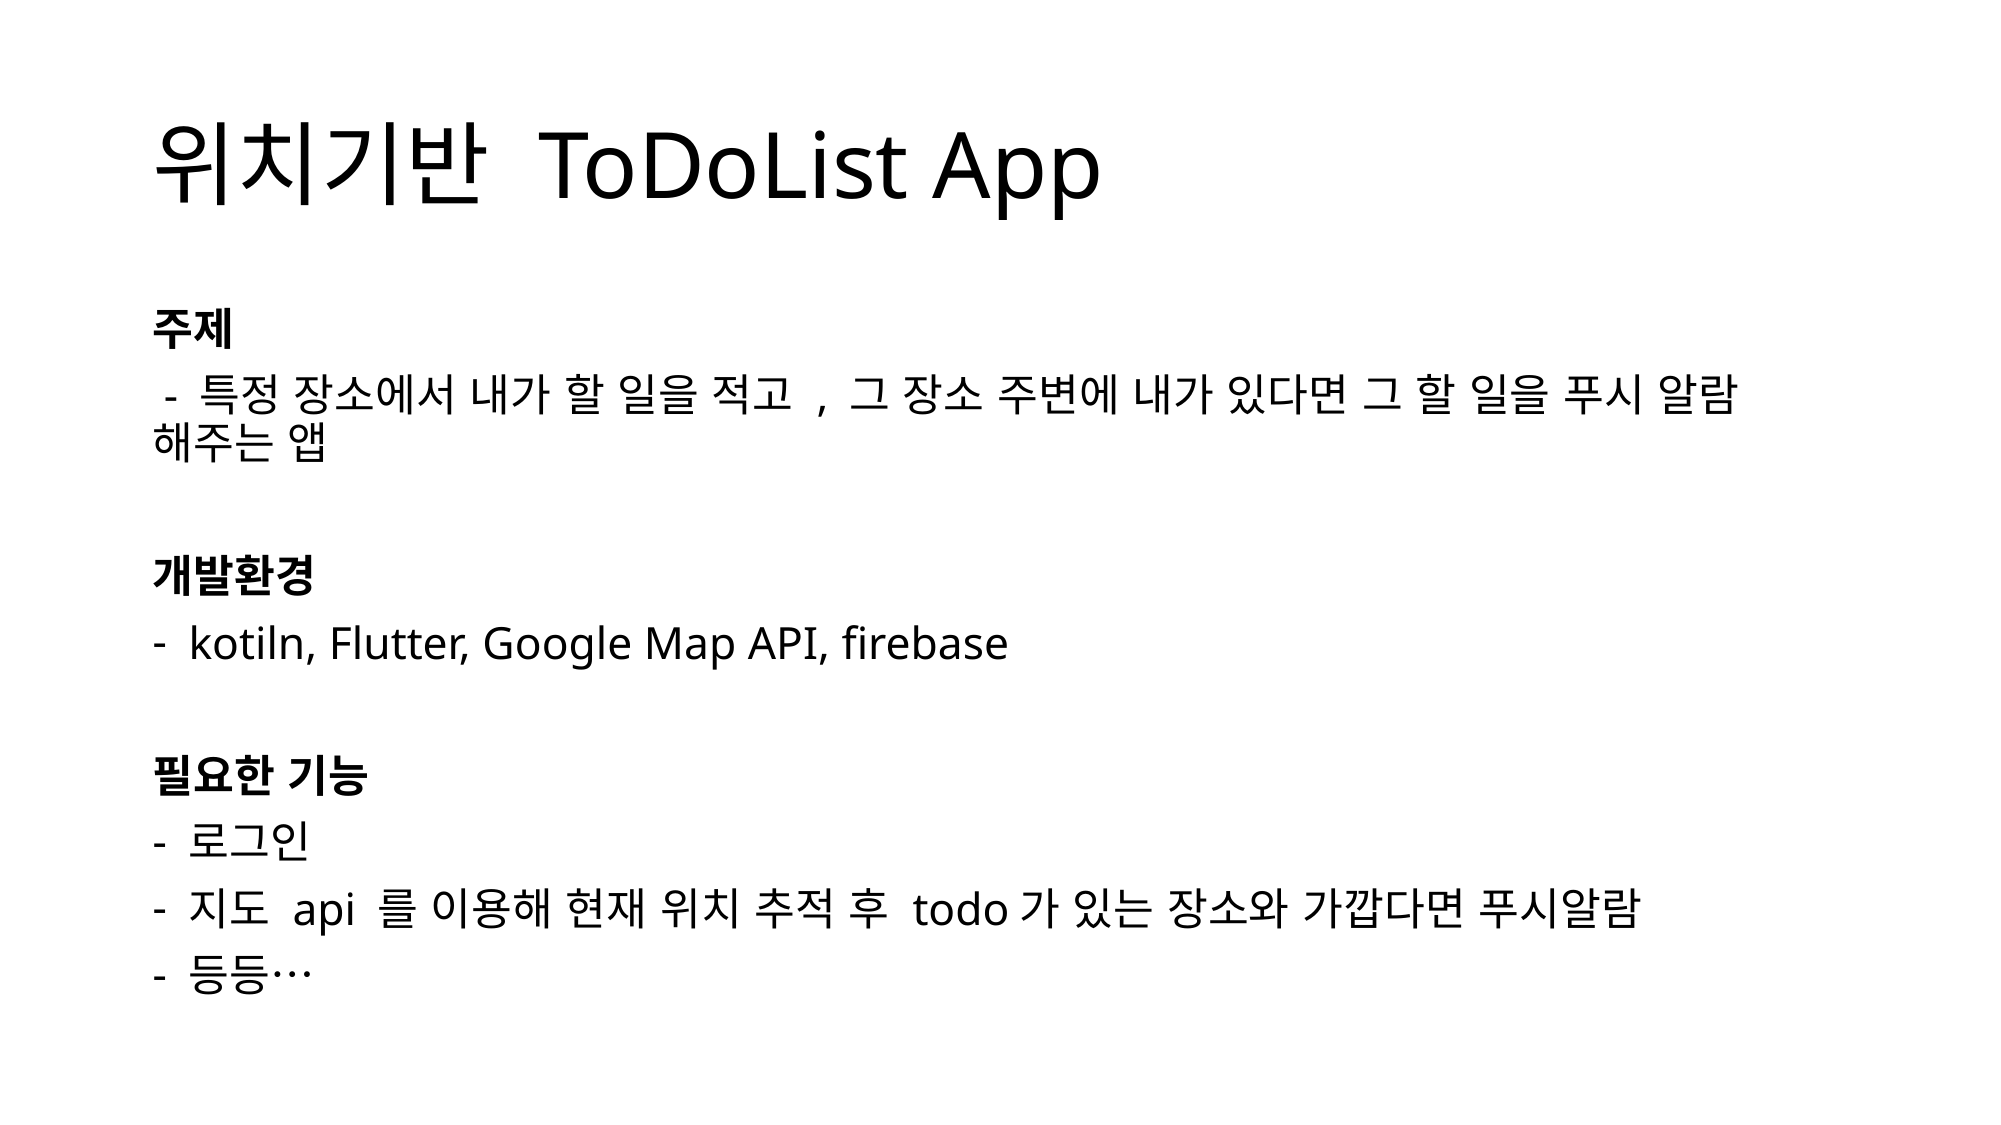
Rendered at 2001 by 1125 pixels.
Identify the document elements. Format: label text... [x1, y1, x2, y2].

list 주제 - 특정 장소에서 내가 할 일을 적고 , 그 장소 주변에 내가 있다면 그 할 일을 푸시 알람 해주는 앱 개발환경 kotiln, Flutter, Google Map API, firebase 필요한 기능 로그인 지도 api 를 이용해 현재 위치 추적 후 todo가 있는 장소와 가깝다면 푸시알람 등등… [137, 299, 1863, 1014]
title 위치기반 ToDoList App [137, 59, 1863, 278]
